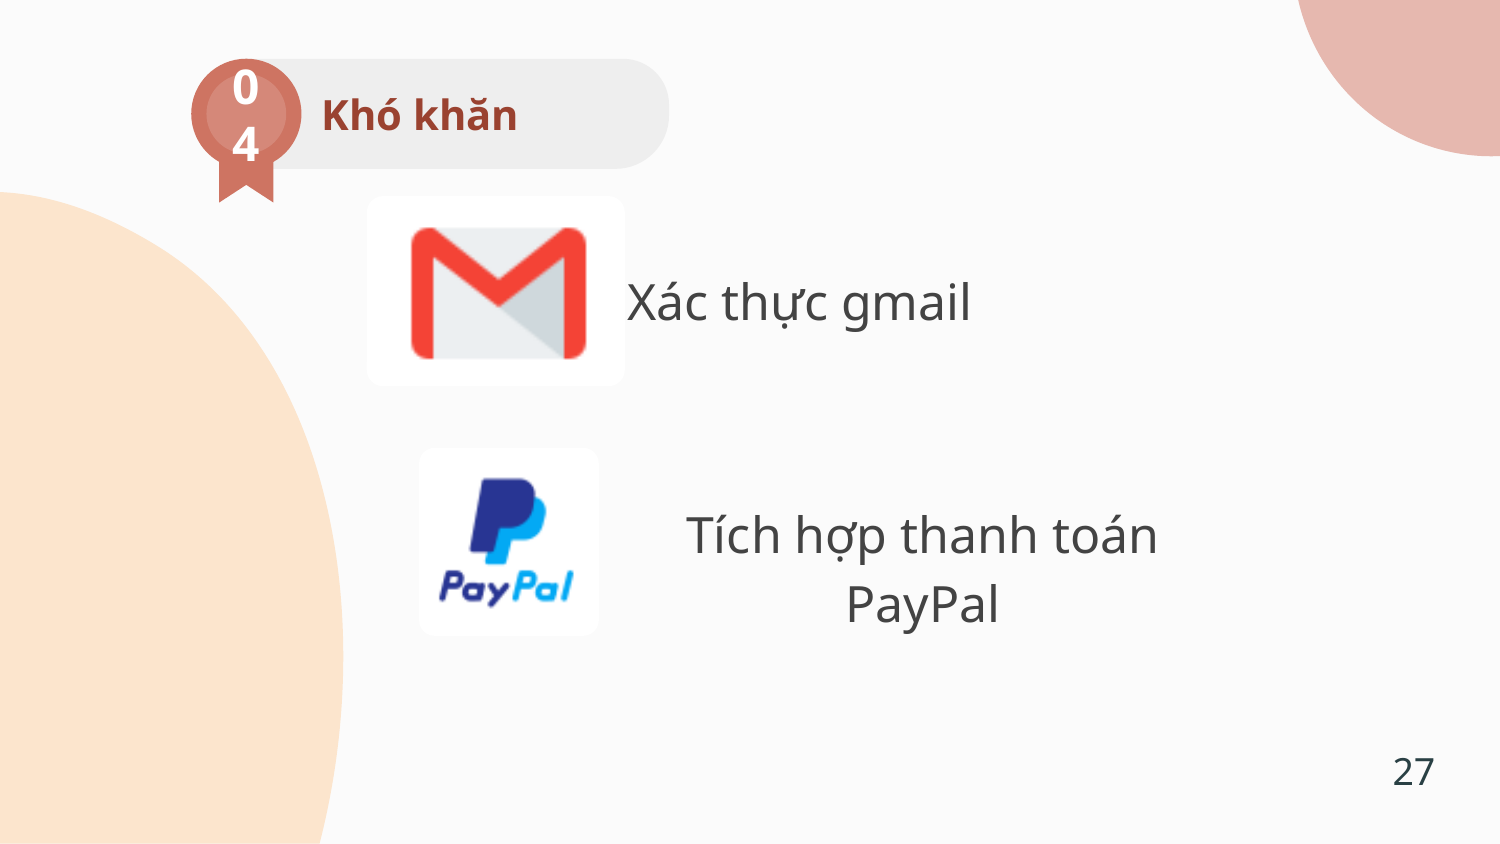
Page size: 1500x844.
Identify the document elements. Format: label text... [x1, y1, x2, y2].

text_box Tích hợp thanh toán PayPal [605, 479, 1248, 574]
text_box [190, 58, 670, 203]
picture [418, 447, 600, 637]
text_box 27 [1377, 740, 1451, 801]
picture [366, 203, 626, 387]
text_box Xác thực gmail [629, 246, 1021, 340]
